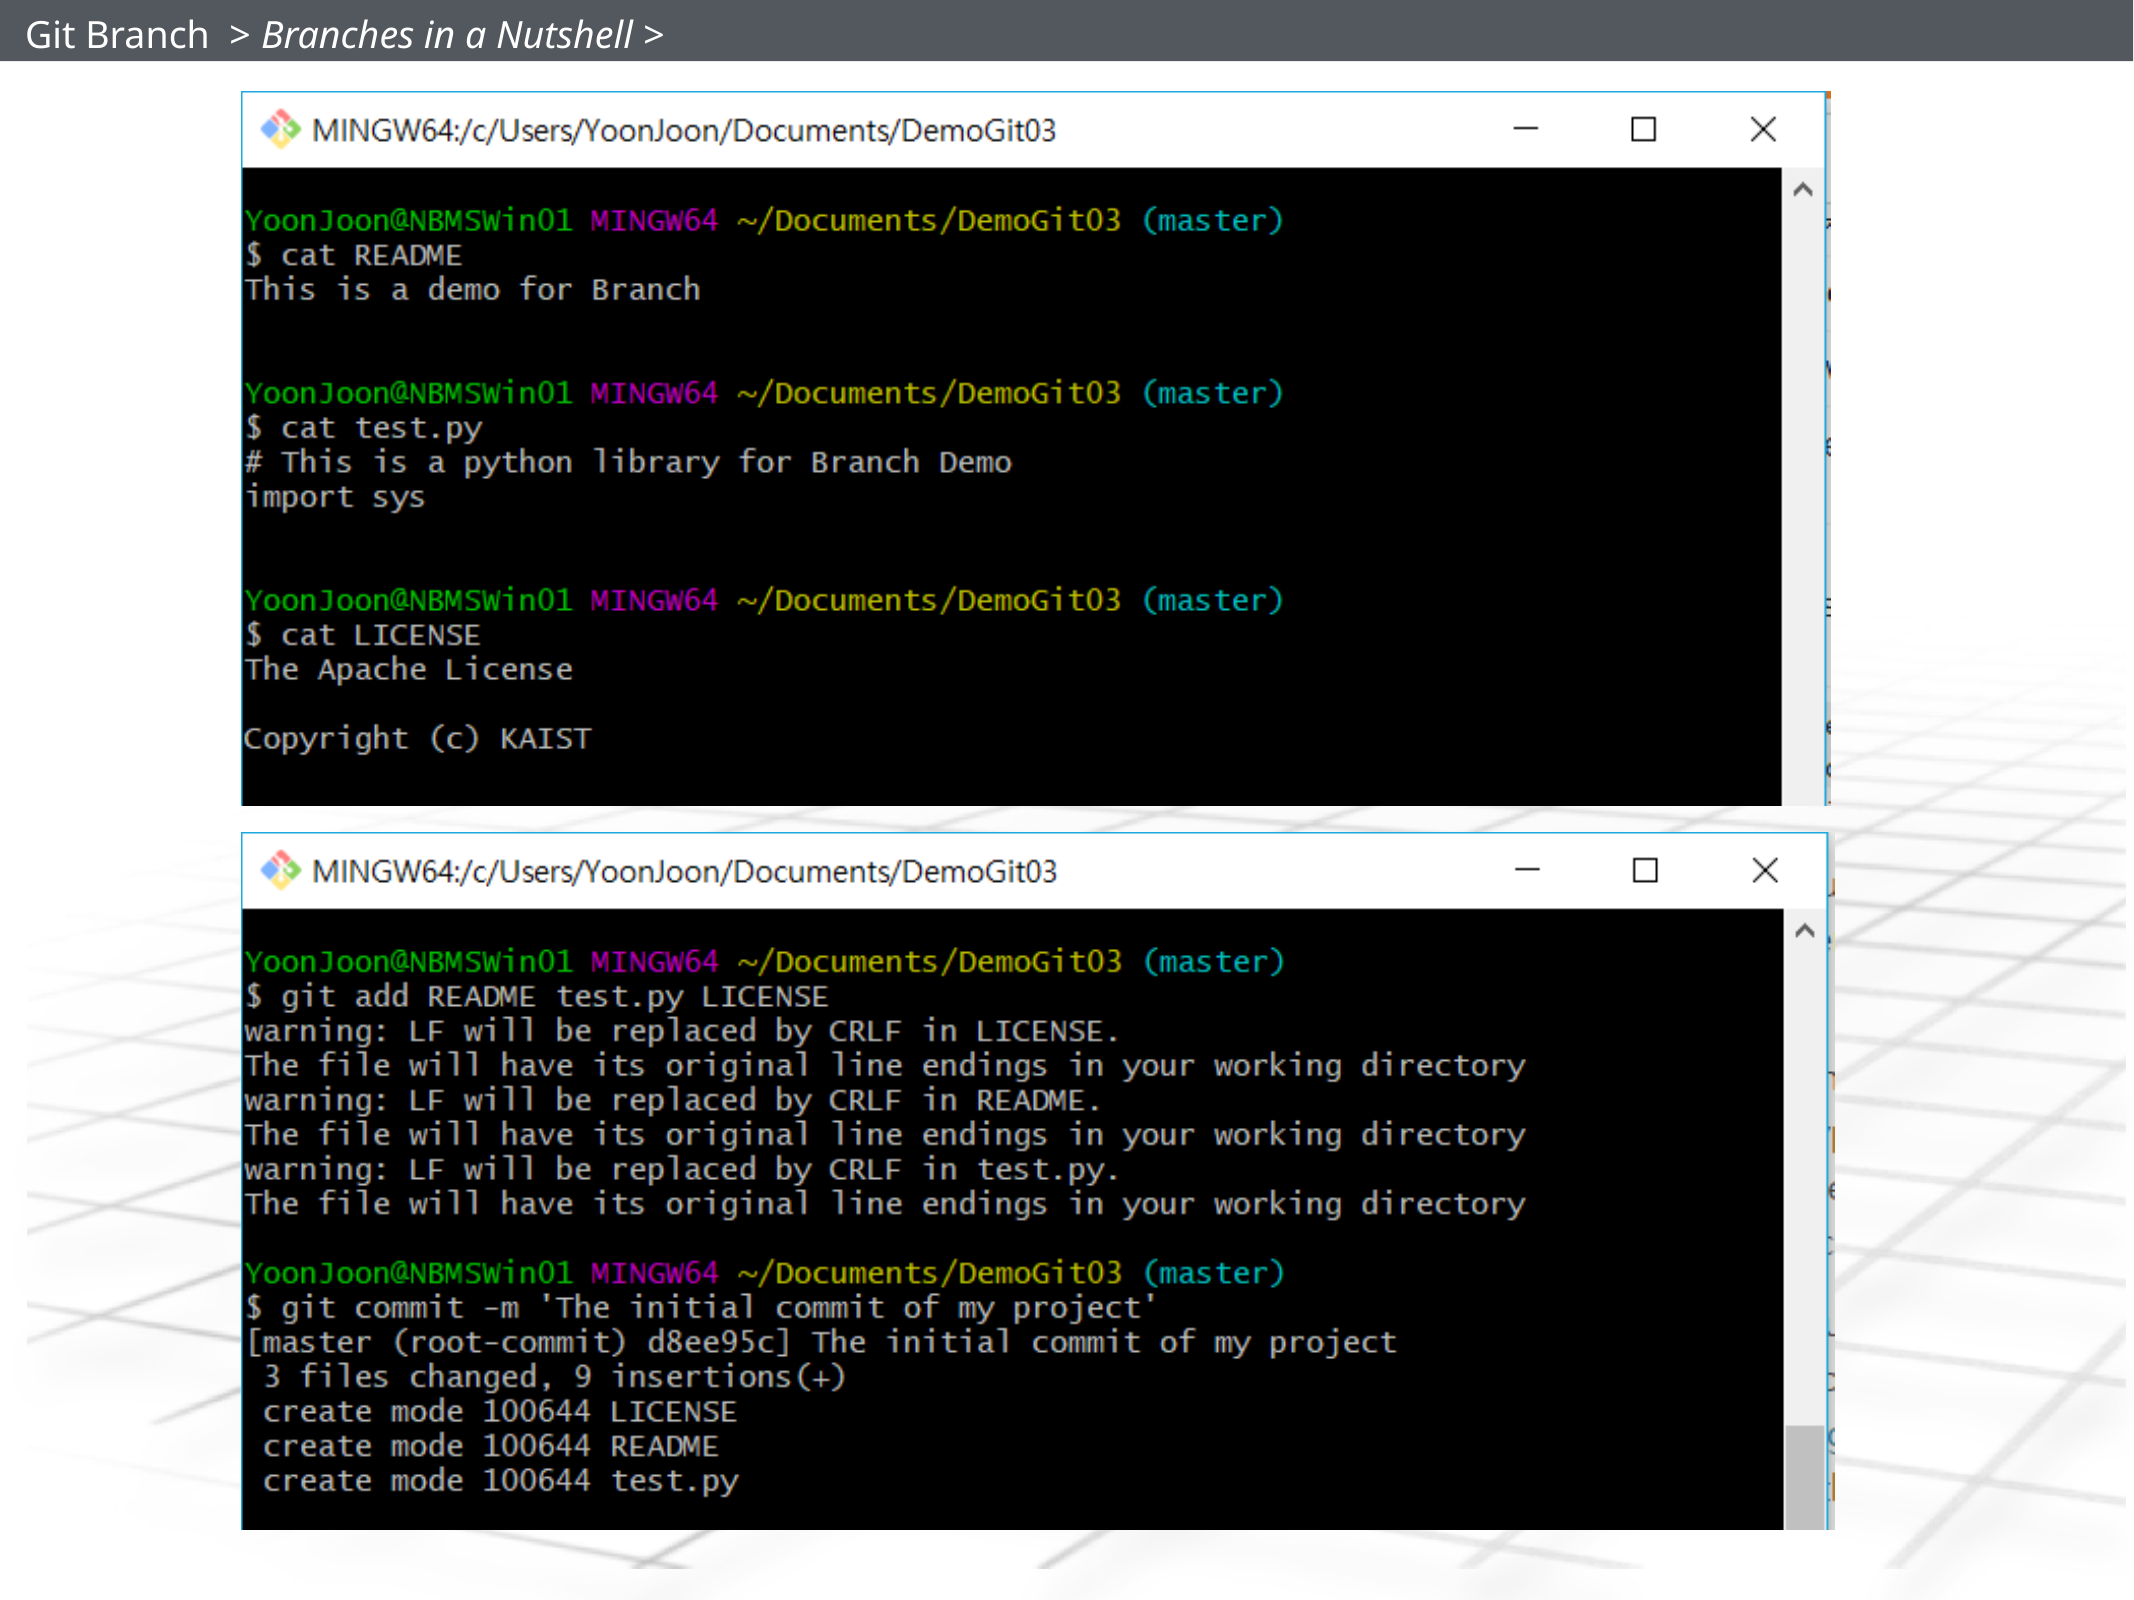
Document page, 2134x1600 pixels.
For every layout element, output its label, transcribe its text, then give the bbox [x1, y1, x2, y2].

text_box Git Branch > Branches in a Nutshell > [16, 2, 674, 65]
picture [27, 91, 2126, 1569]
